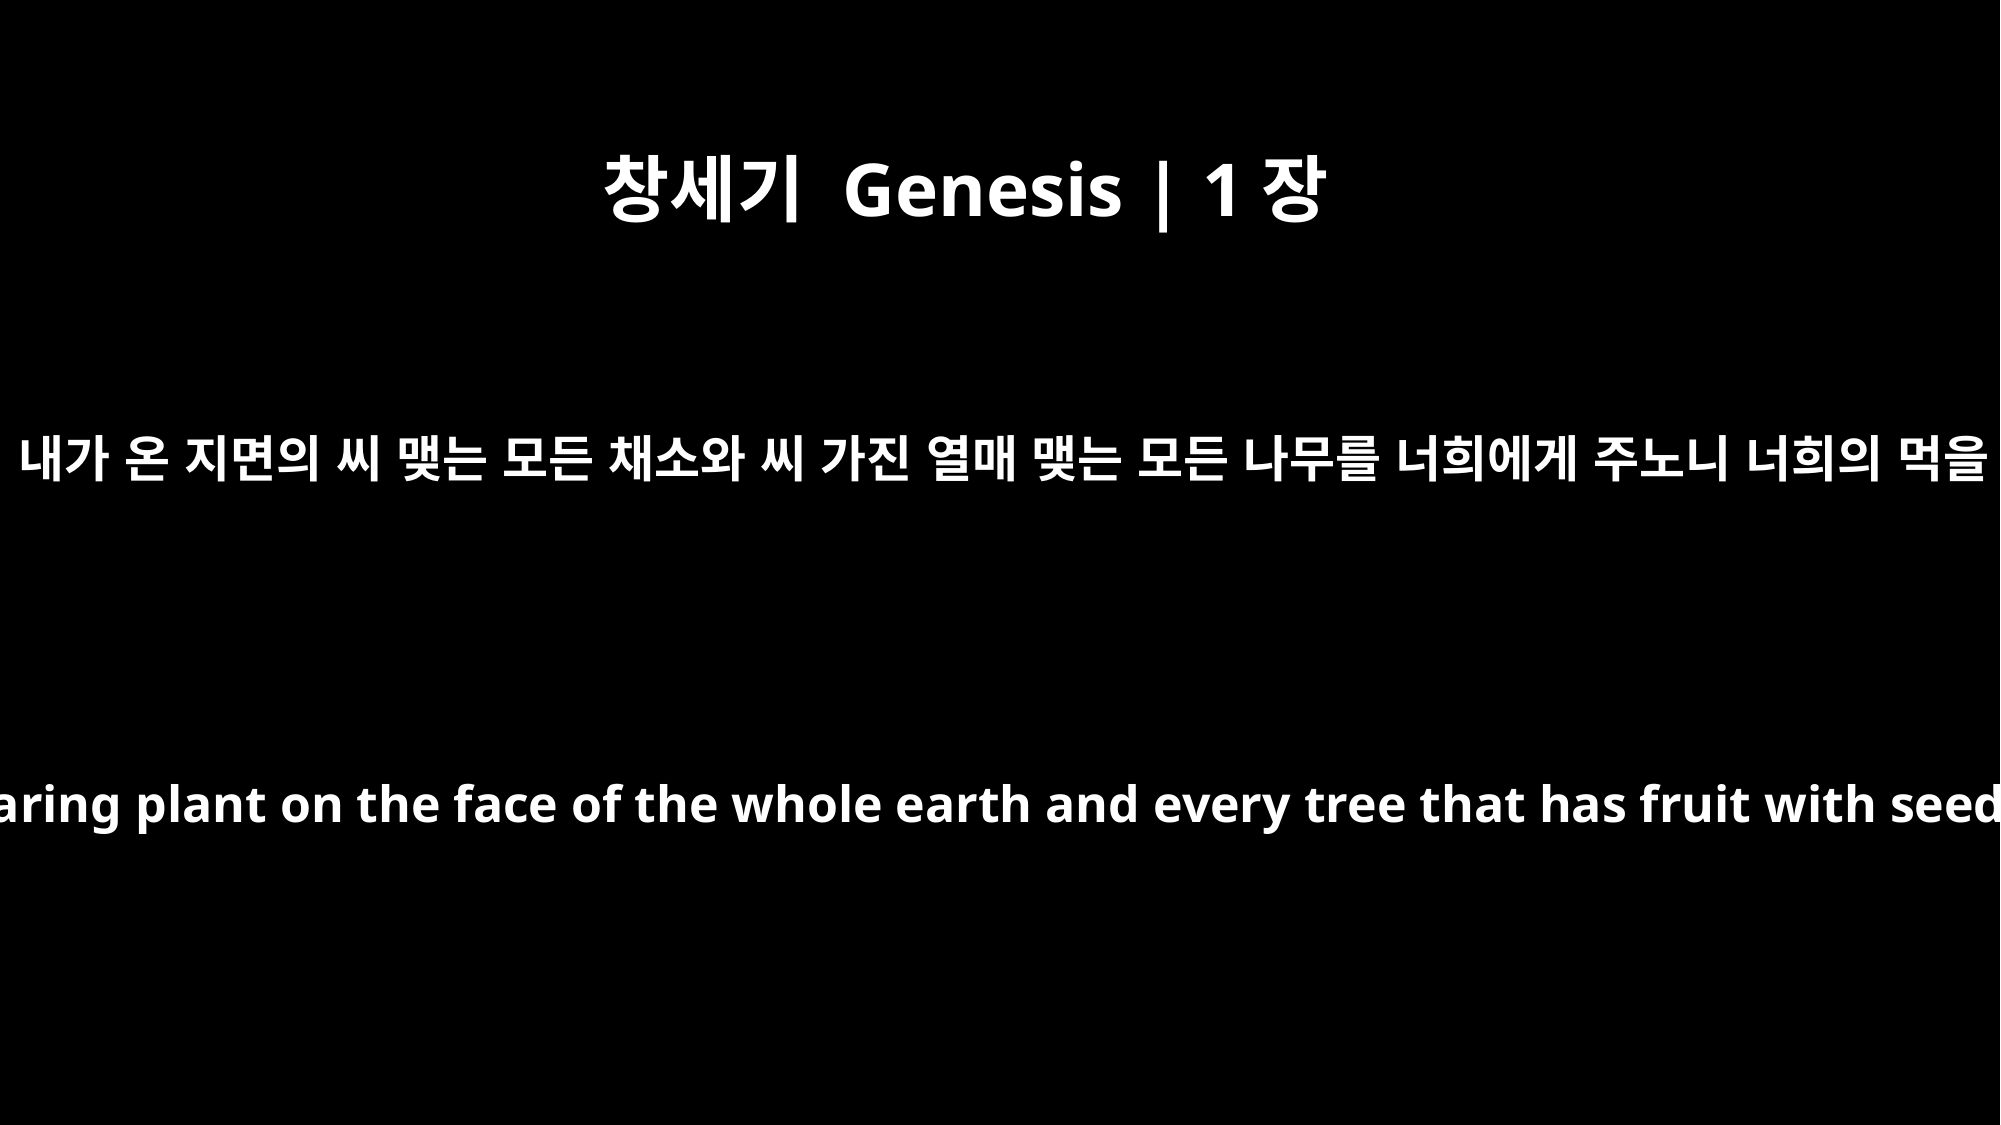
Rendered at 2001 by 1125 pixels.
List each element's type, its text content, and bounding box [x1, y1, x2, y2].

text_box 창세기 Genesis | 1장 [587, 136, 1345, 239]
text_box Then God said, "I give you every seed-bearing plant on the face of the whole earth and every tree that has fruit with seed in it. They will be yours for food. [0, 764, 2000, 840]
text_box 29 하나님이 이르시되 내가 온 지면의 씨 맺는 모든 채소와 씨 가진 열매 맺는 모든 나무를 너희에게 주노니 너희의 먹을 거리가 되리라 [0, 359, 2000, 495]
